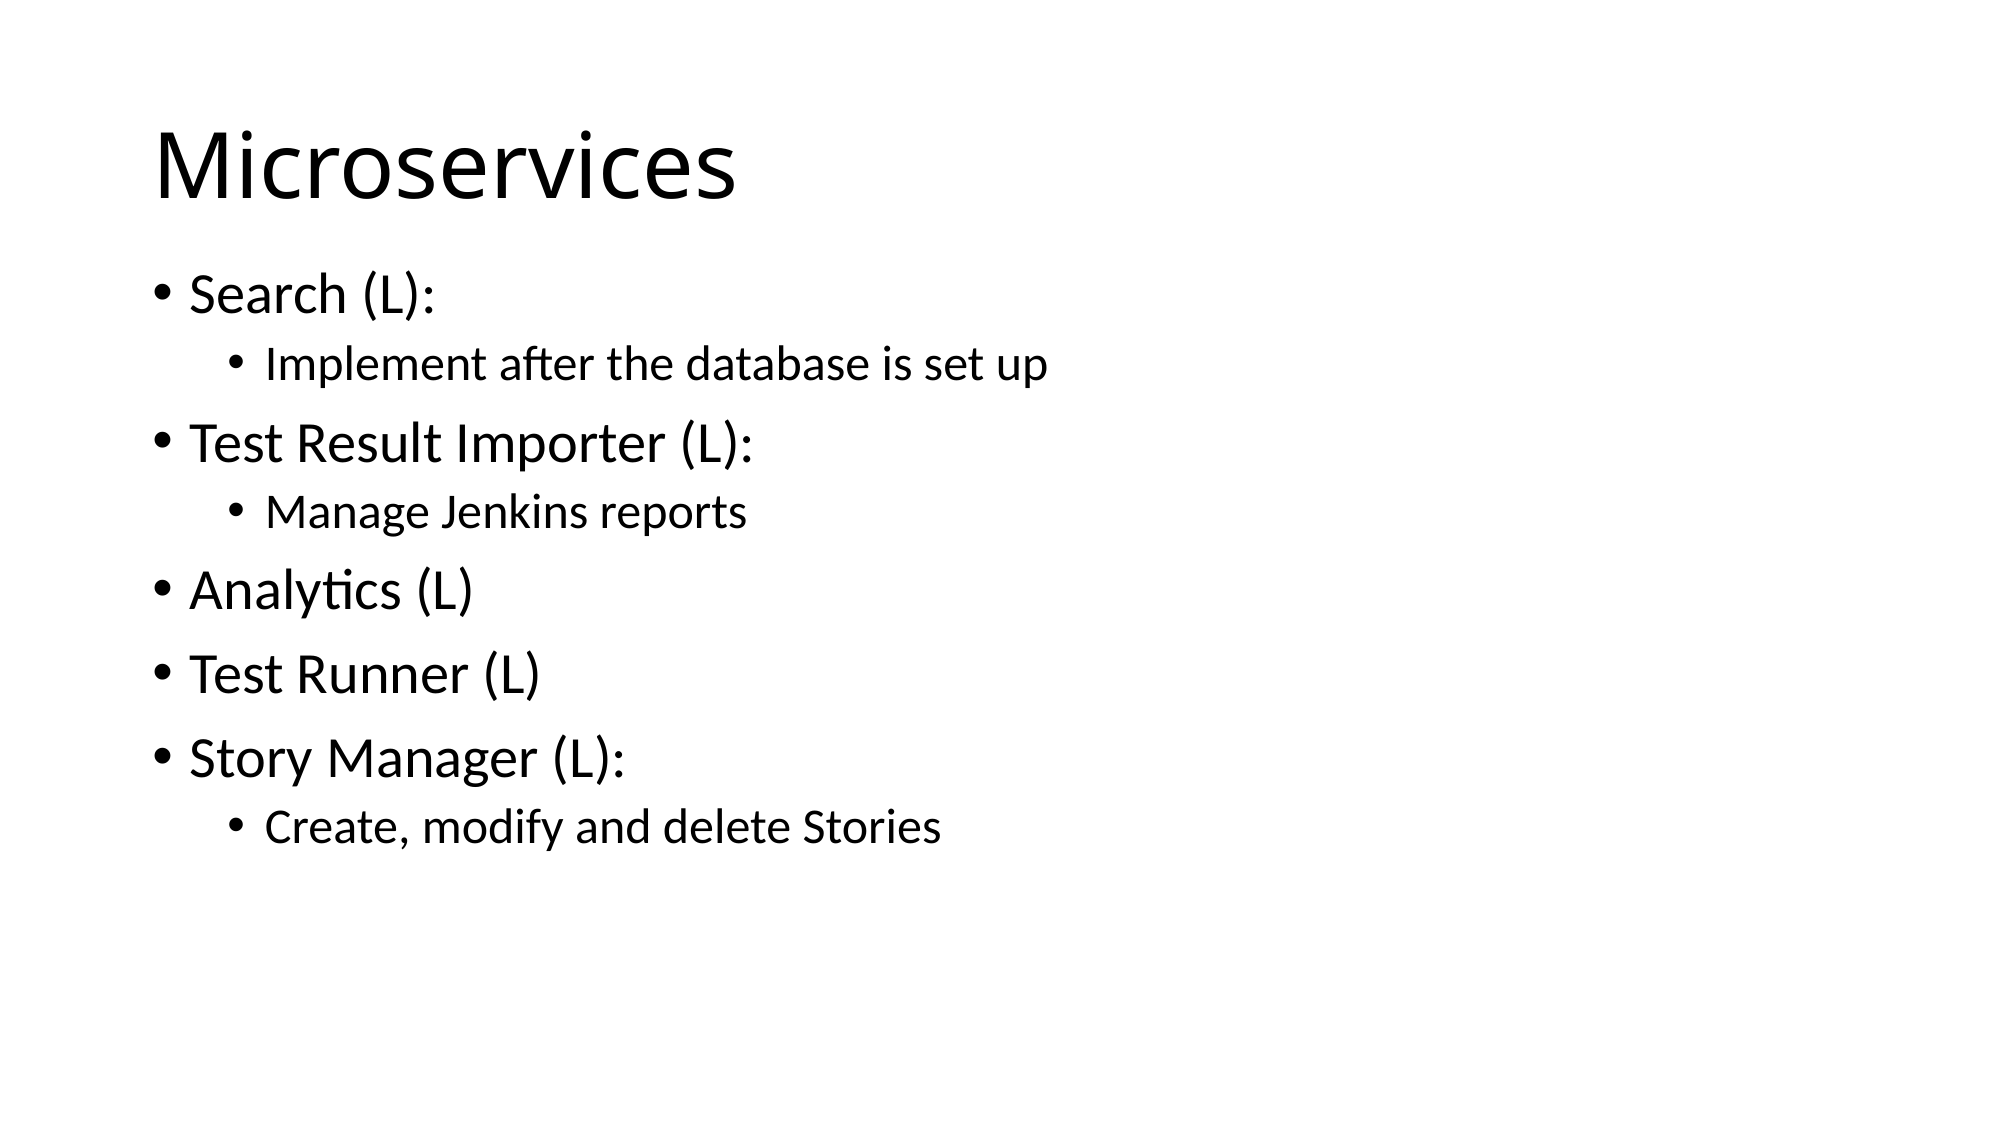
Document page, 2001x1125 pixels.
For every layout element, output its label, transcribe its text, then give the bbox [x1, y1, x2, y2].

title Microservices [137, 59, 1863, 256]
list Search (L): Implement after the database is set up Test Result Importer (L): Manage Jenkins reports Analytics (L) Test Runner (L) Story Manager (L): Create, modify and delete Stories [137, 256, 1863, 1053]
